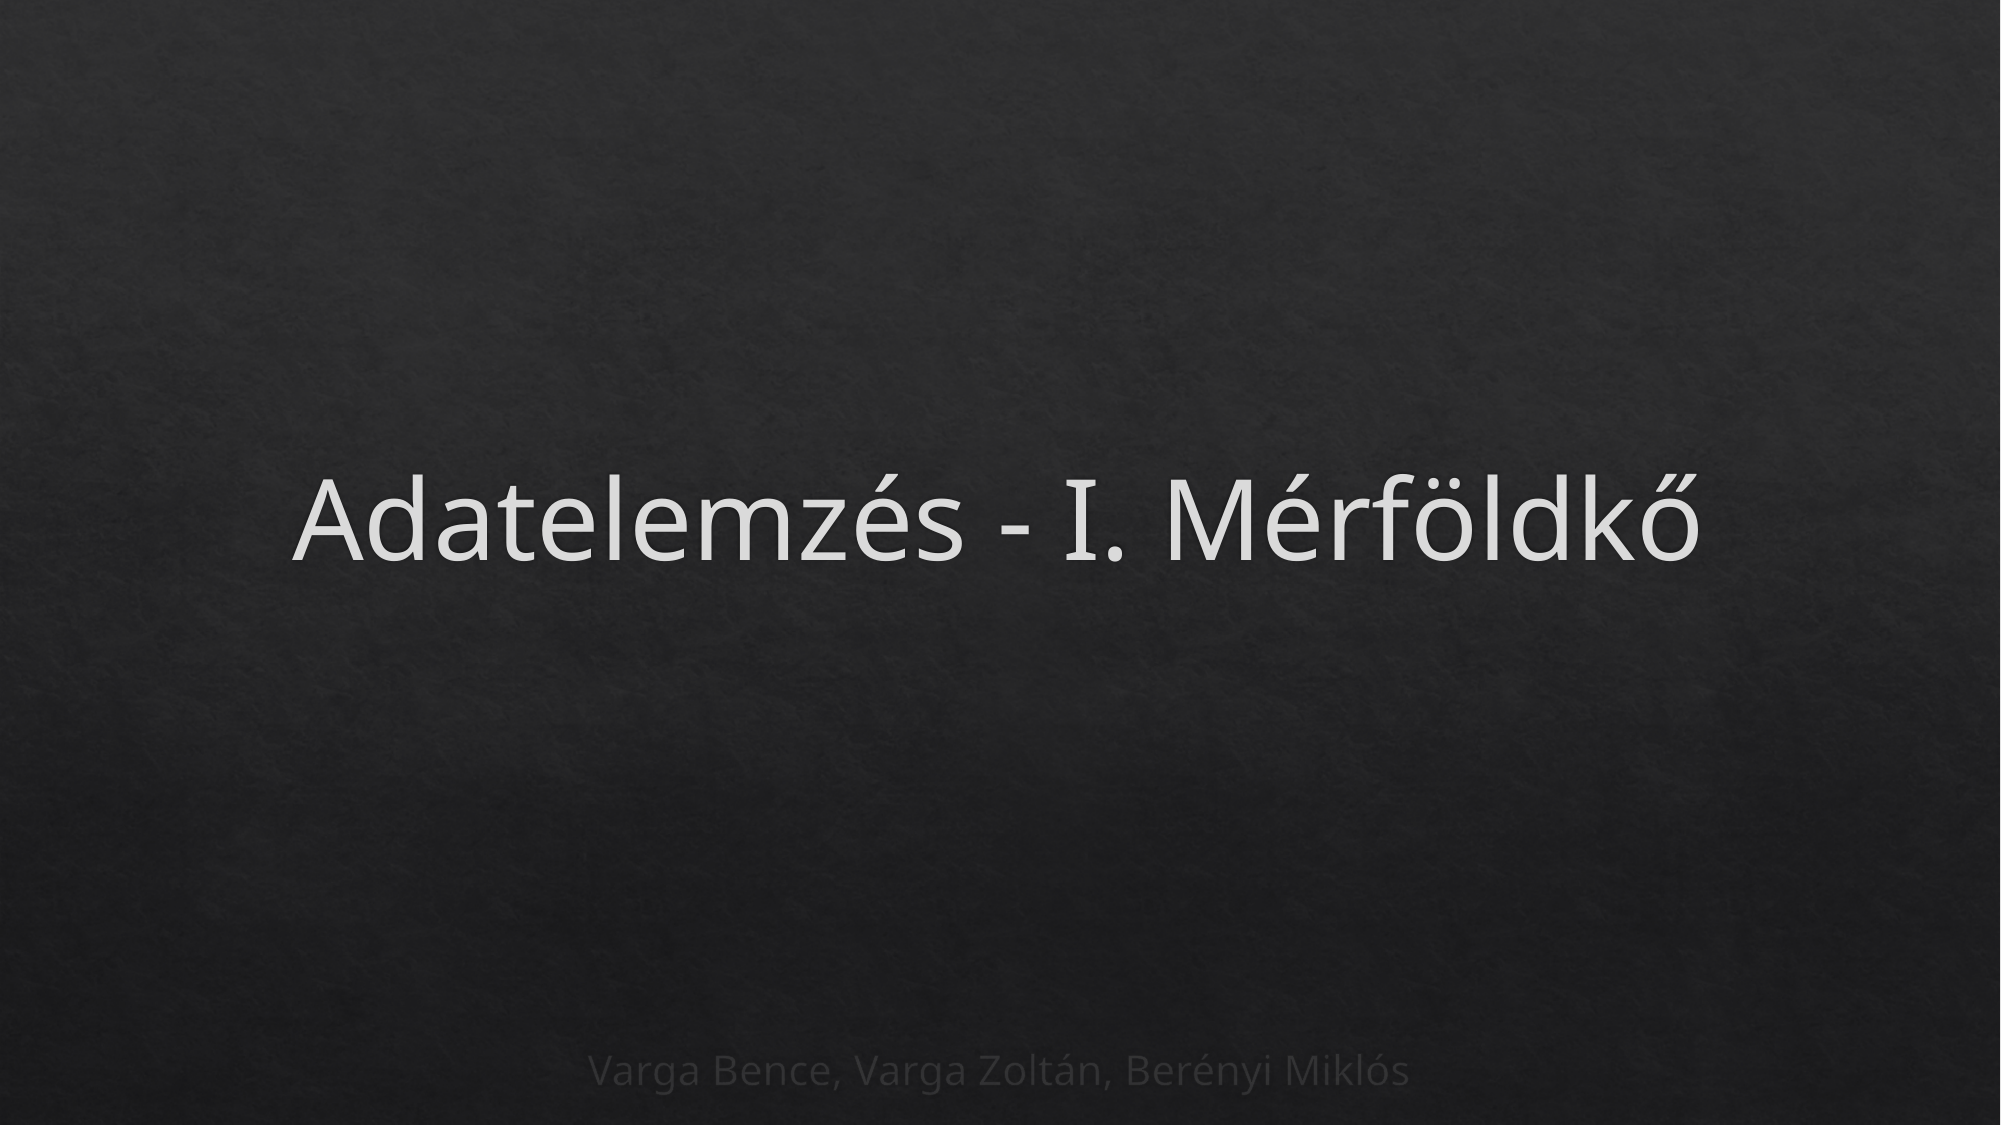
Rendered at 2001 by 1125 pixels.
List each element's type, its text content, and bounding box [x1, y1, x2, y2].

title Adatelemzés - I. Mérföldkő [224, 290, 1774, 591]
subtitle Varga Bence, Varga Zoltán, Berényi Miklós [224, 1036, 1774, 1103]
